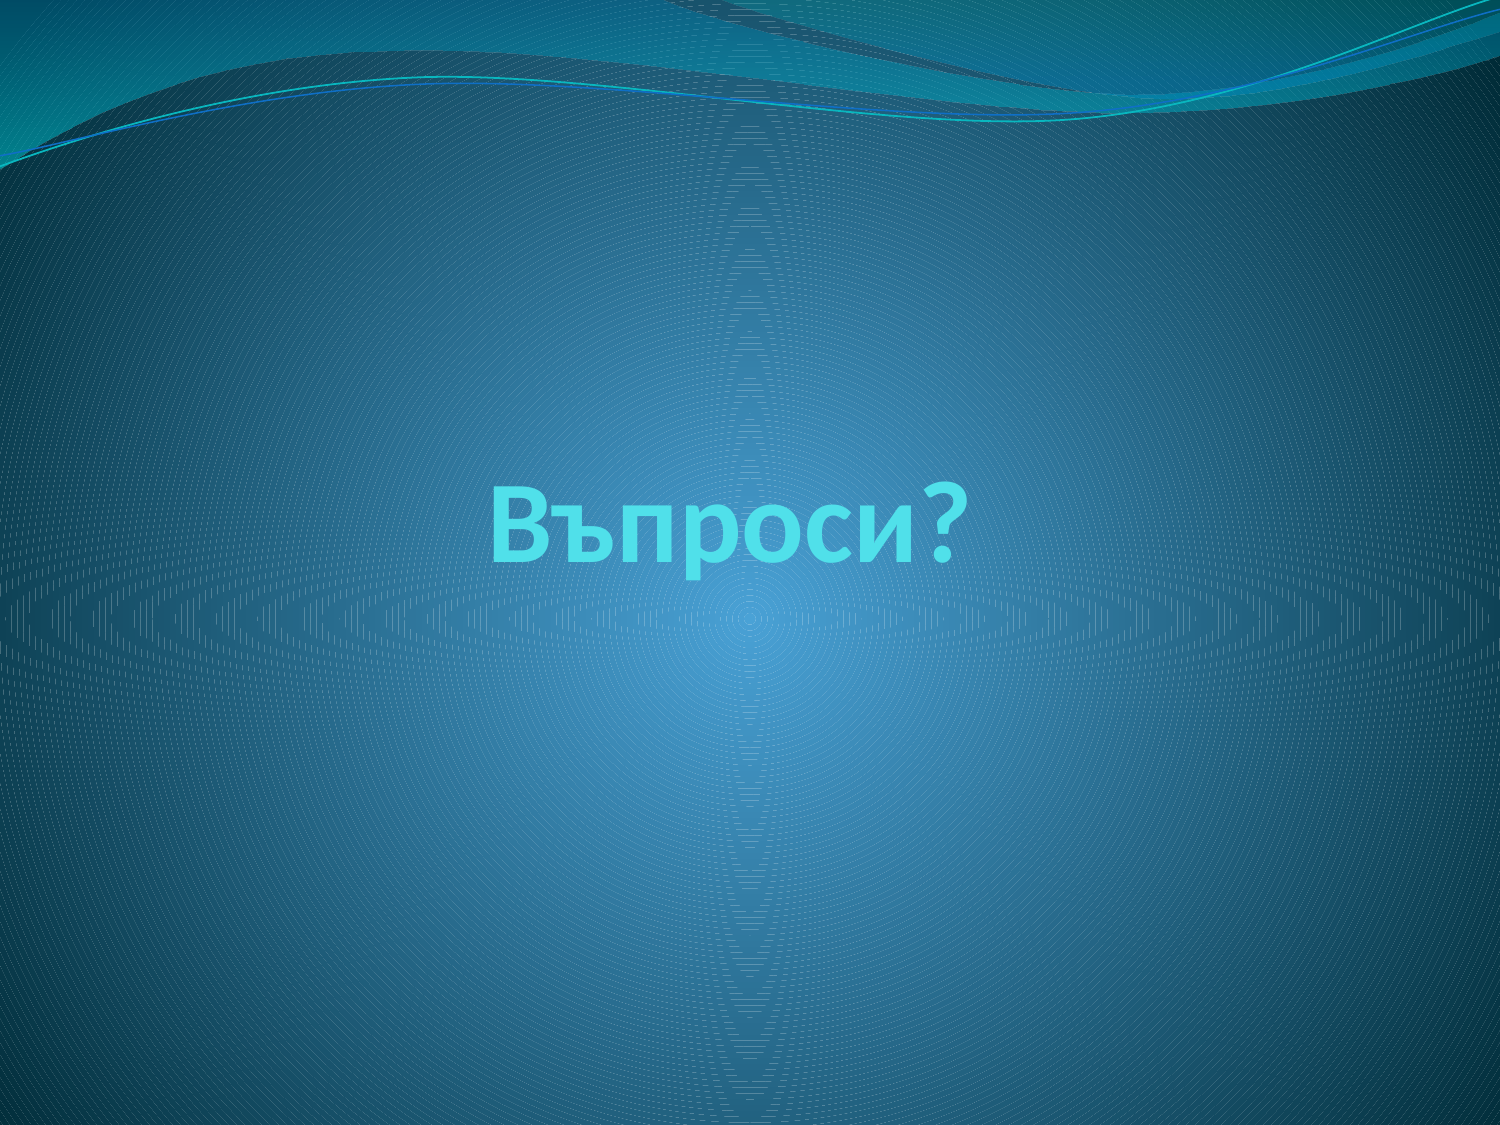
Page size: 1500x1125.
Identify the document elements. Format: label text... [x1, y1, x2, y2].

title Въпроси? [87, 224, 1376, 587]
